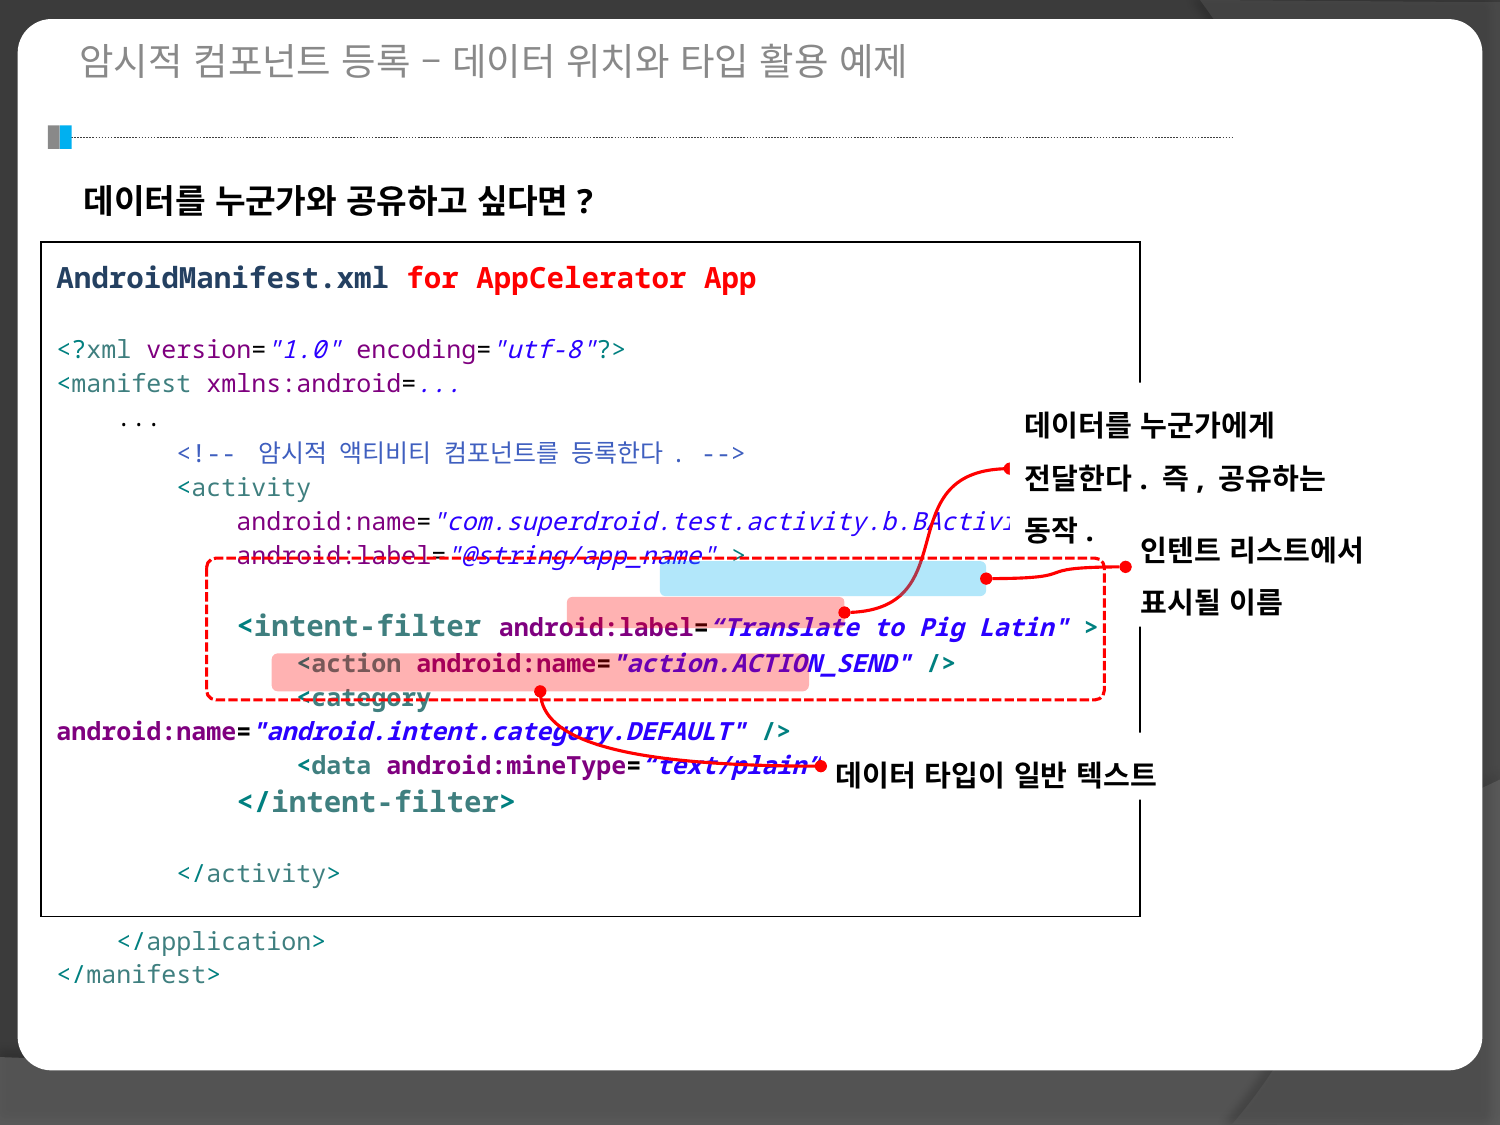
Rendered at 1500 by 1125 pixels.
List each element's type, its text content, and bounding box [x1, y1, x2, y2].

text_box [659, 561, 835, 597]
text_box [566, 596, 633, 629]
text_box 암시적 컴포넌트 등록 – 데이터 위치와 타입 활용 예제 [64, 30, 1235, 91]
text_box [47, 125, 1235, 150]
text_box [729, 653, 810, 692]
text_box [271, 653, 633, 692]
text_box 인텐트 리스트에서 표시될 이름 [1125, 507, 1470, 627]
text_box [729, 588, 1106, 702]
text_box 데이터를 누군가와 공유하고 싶다면? [69, 161, 1076, 228]
text_box [729, 597, 845, 629]
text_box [844, 442, 1010, 613]
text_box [985, 567, 1126, 579]
text_box 데이터 타입이 일반 텍스트 [820, 732, 1211, 800]
text_box [205, 556, 835, 702]
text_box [642, 588, 719, 870]
table_header AndroidManifest.xml for AppCelerator App <?xml version="1.0" encoding="utf-8"?> <manifest xmlns:android=... ... <!-- 암시적 액티비티 컴포넌트를 등록한다. --> <activity android:name="com.superdroid.test.activity.b.BActivity" android:label="@string/app_name" > <intent-filter android:label=“Translate to Pig Latin" > <action android:name="action.ACTION_SEND" /> <category android:name="android.intent.category.DEFAULT" /> <data android:mineType=“text/plain” /> </intent-filter> </activity> </application> </manifest> [42, 243, 1139, 916]
text_box 데이터를 누군가에게 전달한다. 즉, 공유하는 동작. [1009, 382, 1400, 555]
